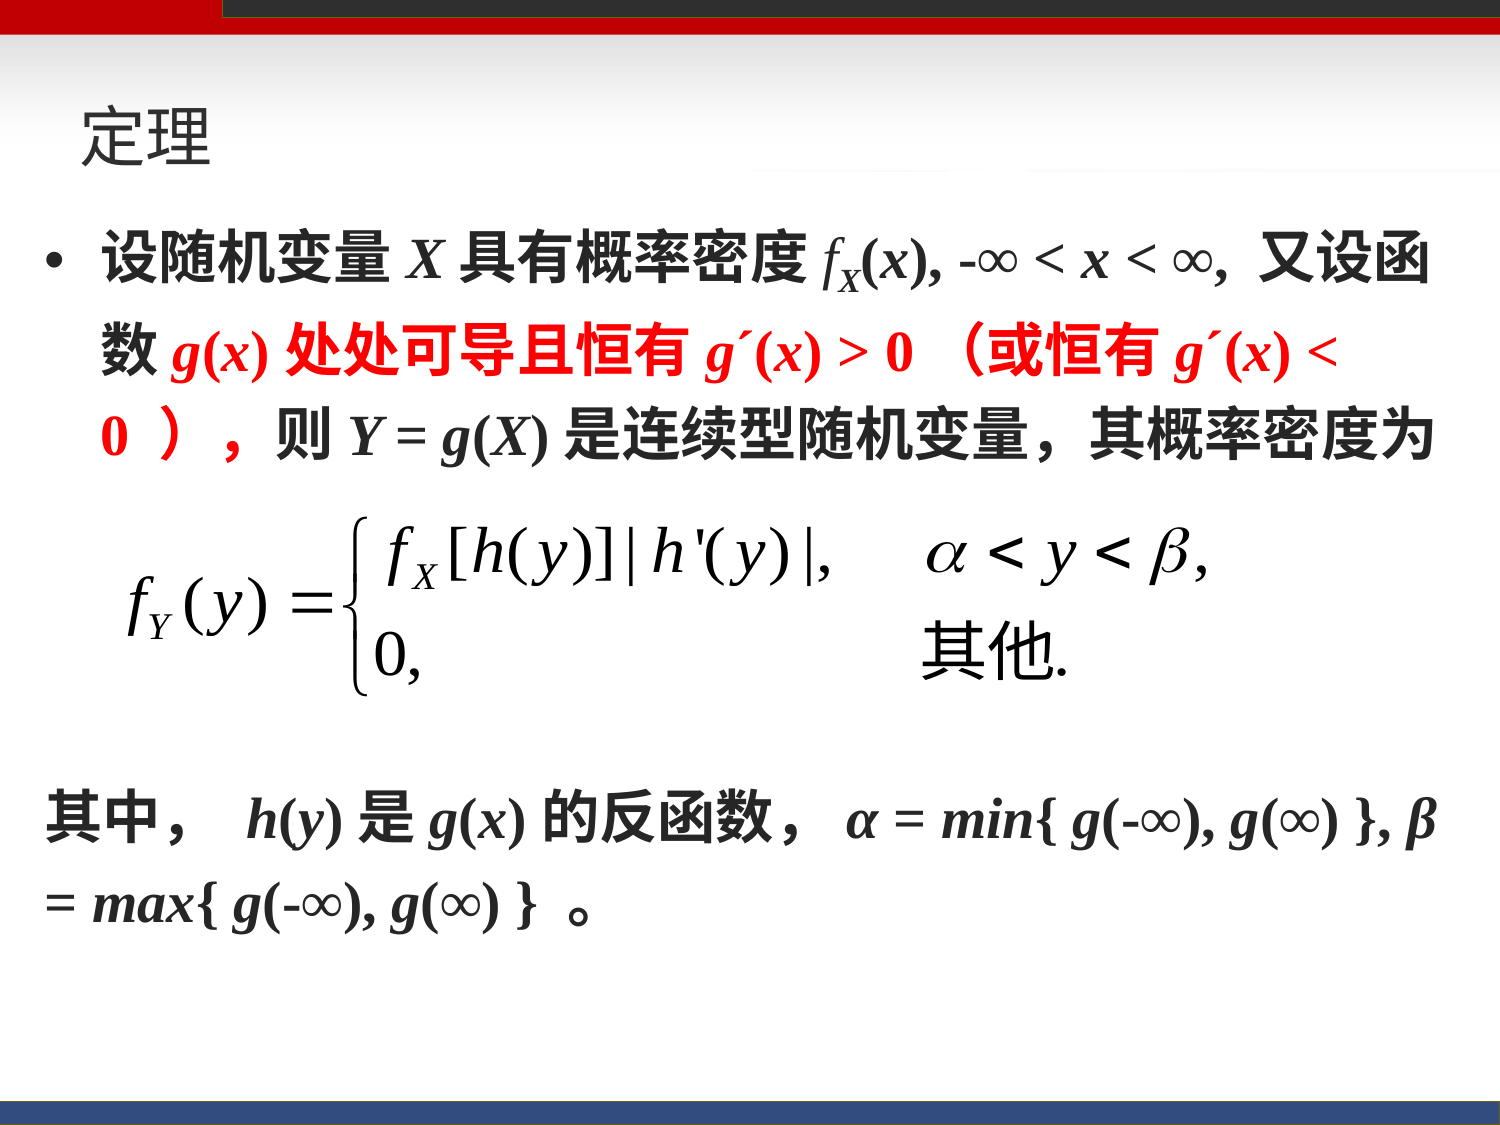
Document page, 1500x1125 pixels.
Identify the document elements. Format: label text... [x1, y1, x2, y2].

list 设随机变量X具有概率密度fX(x), -∞ < x < ∞, 又设函数g(x)处处可导且恒有g´(x) > 0（或恒有g´(x) < 0 ），则Y = g(X)是连续型随机变量，其概率密度为 其中， h(y)是g(x)的反函数，α = min{ g(-∞), g(∞) }, β = max{ g(-∞), g(∞) } 。 [29, 196, 1471, 1080]
picture [0, 35, 1500, 172]
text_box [103, 503, 1243, 711]
title 定理 [64, 57, 1436, 196]
